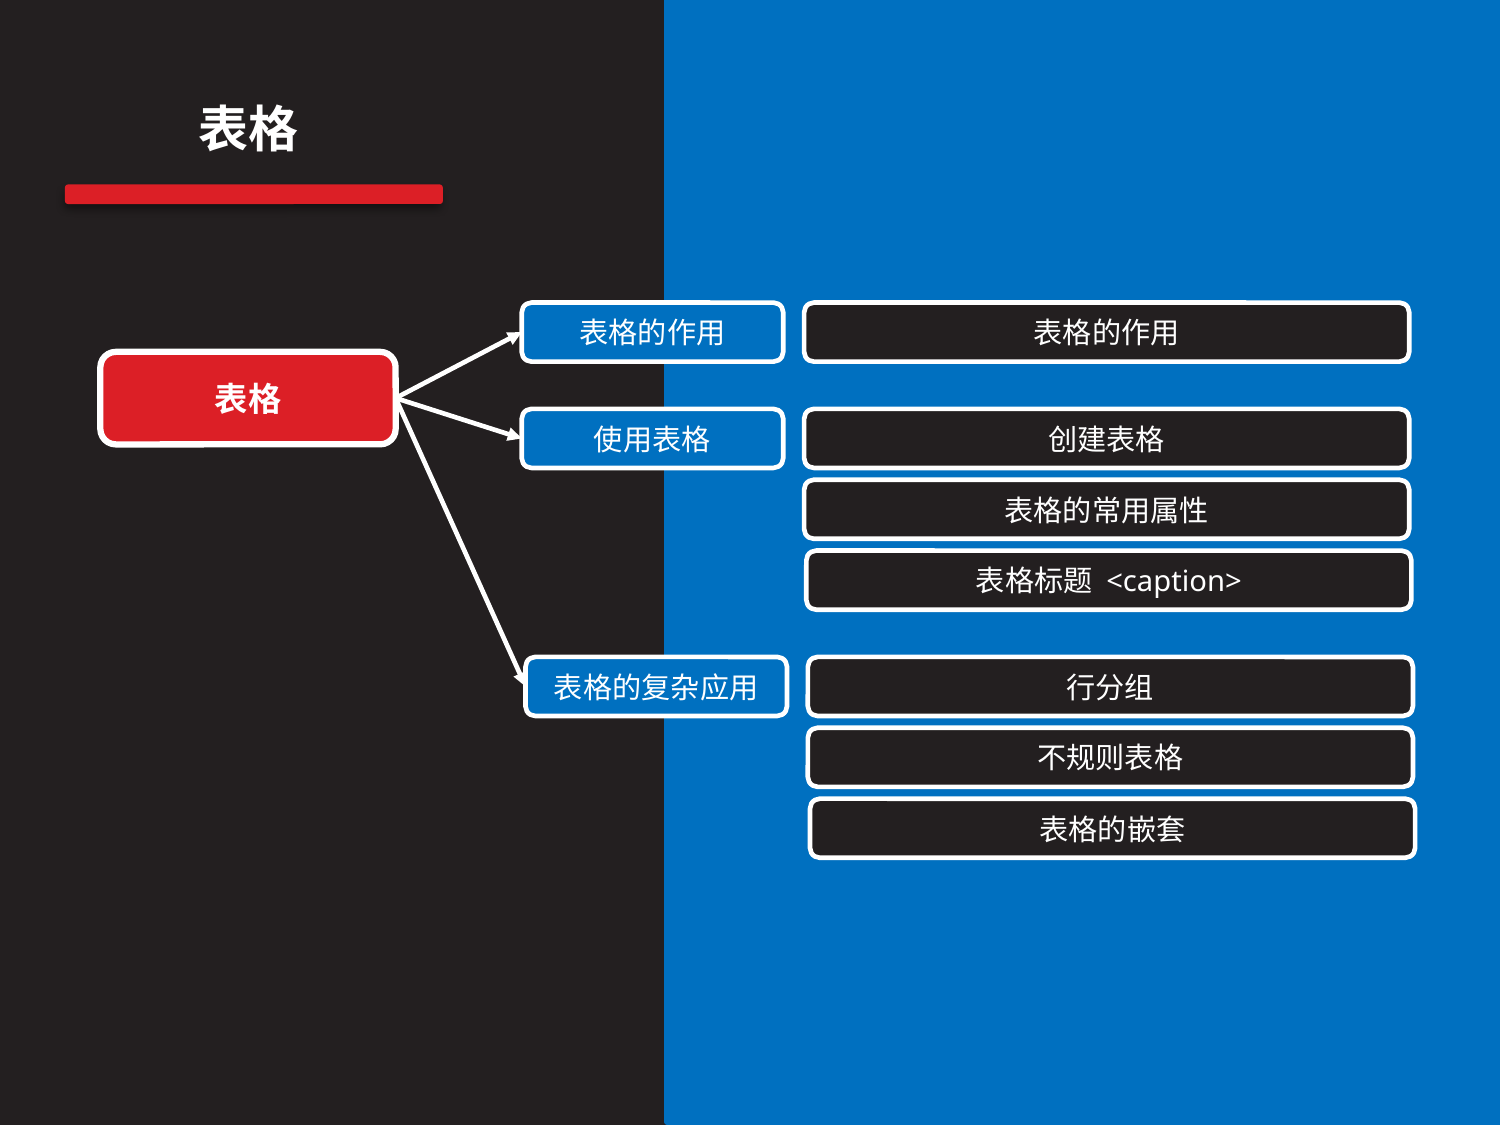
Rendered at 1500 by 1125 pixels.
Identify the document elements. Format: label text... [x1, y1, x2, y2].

text_box 表格的作用 [518, 299, 787, 365]
text_box 使用表格 [531, 405, 787, 472]
text_box 表格 [97, 348, 388, 448]
text_box 不规则表格 [804, 724, 1417, 790]
text_box 表格的作用 [800, 299, 1413, 365]
text_box 行分组 [804, 653, 1417, 720]
text_box 表格的复杂应用 [522, 653, 791, 720]
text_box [40, 89, 457, 205]
text_box 表格标题 <caption> [803, 547, 1415, 613]
text_box 创建表格 [800, 405, 1413, 472]
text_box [395, 397, 526, 687]
text_box 表格的常用属性 [800, 476, 1413, 542]
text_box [395, 331, 523, 397]
text_box 表格的嵌套 [806, 795, 1419, 861]
